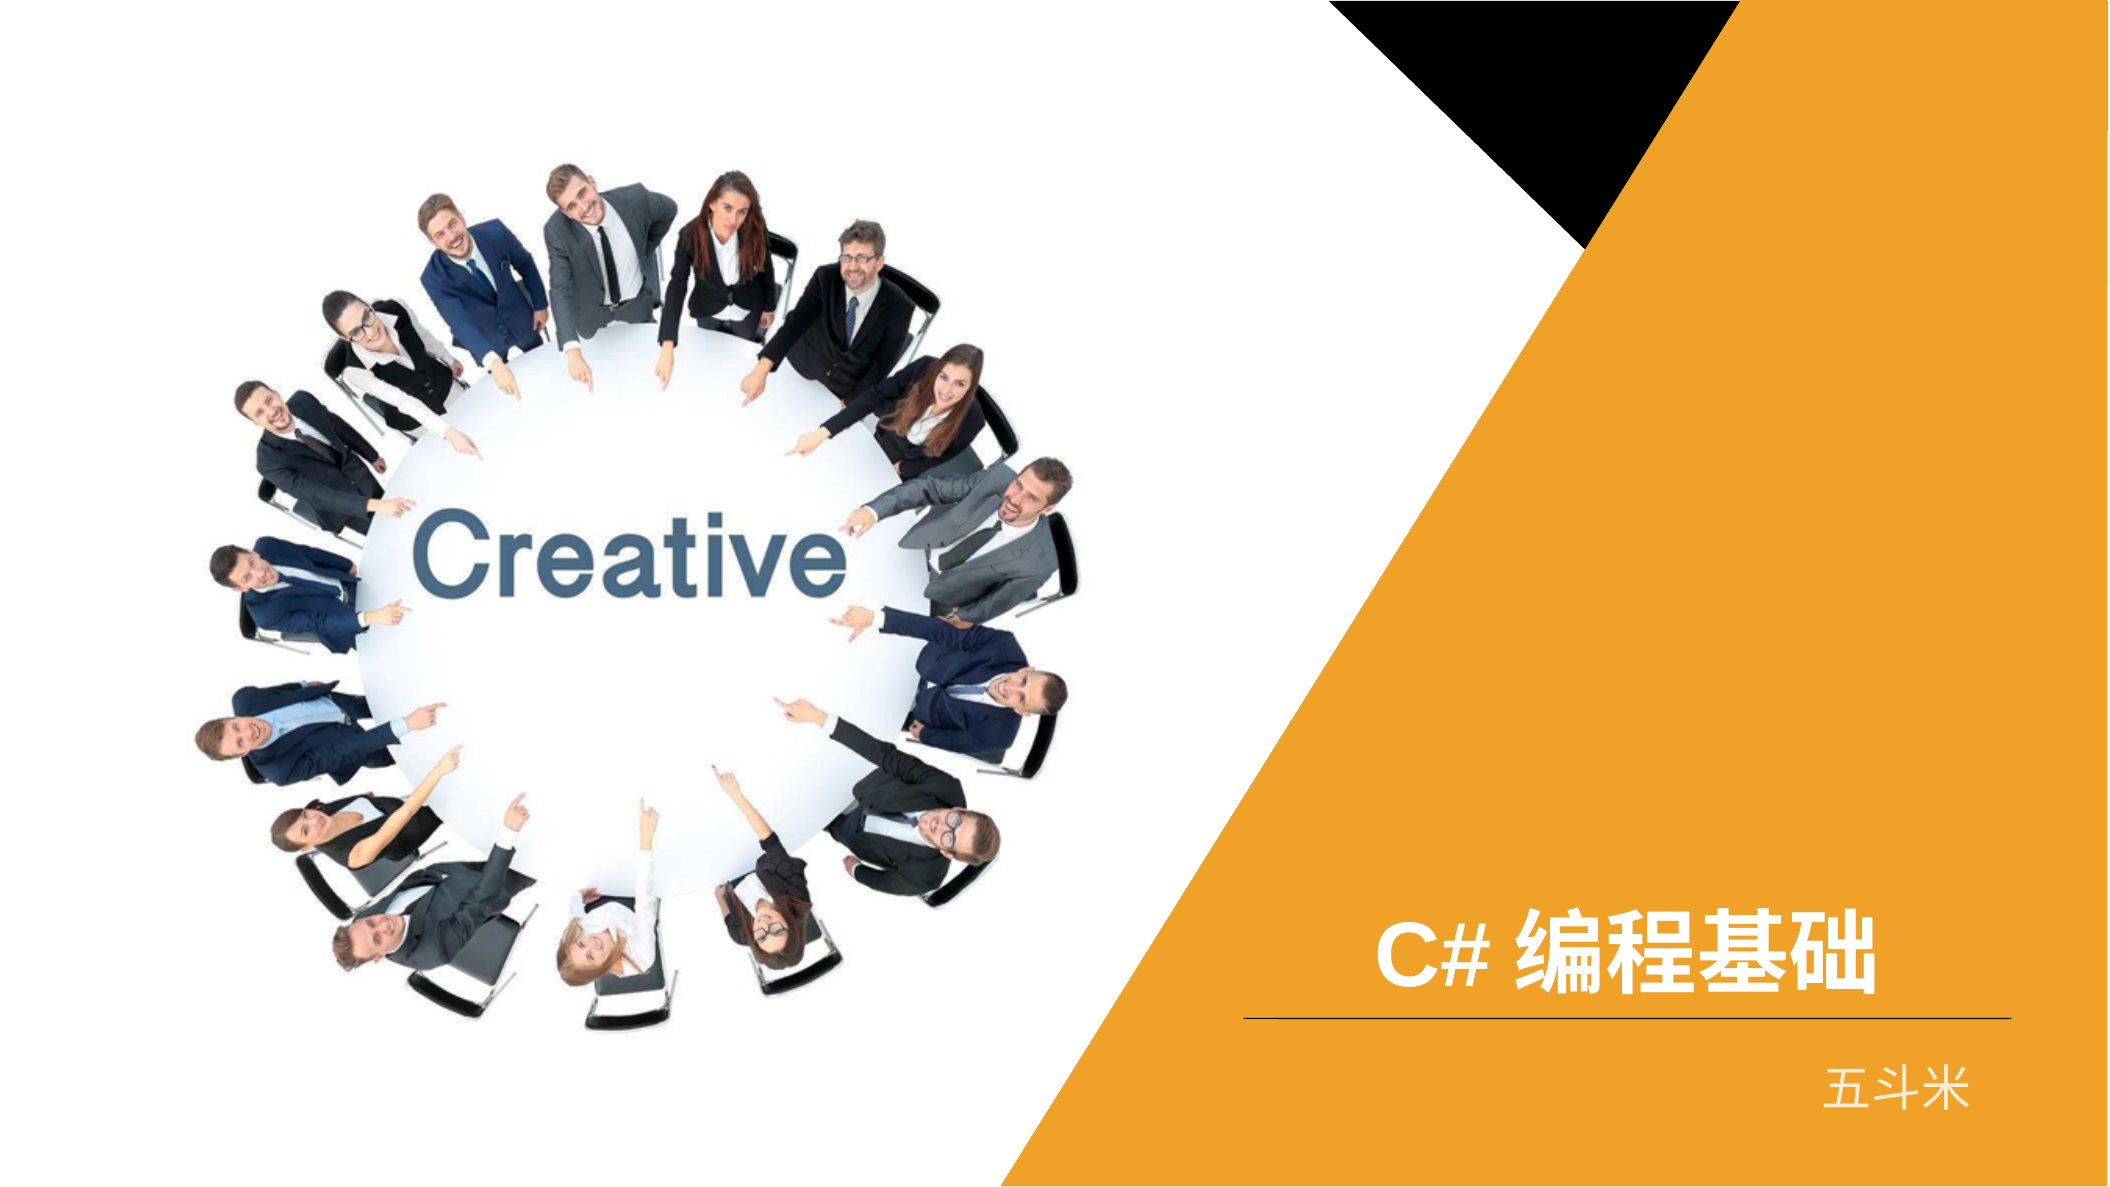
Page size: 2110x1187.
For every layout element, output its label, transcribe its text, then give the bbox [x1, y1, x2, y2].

text_box [1328, 0, 1740, 249]
picture [176, 141, 1100, 1045]
text_box 五斗米 [1695, 1056, 2098, 1117]
text_box C#编程基础 [1195, 894, 2060, 1005]
text_box [1000, 0, 2108, 1187]
